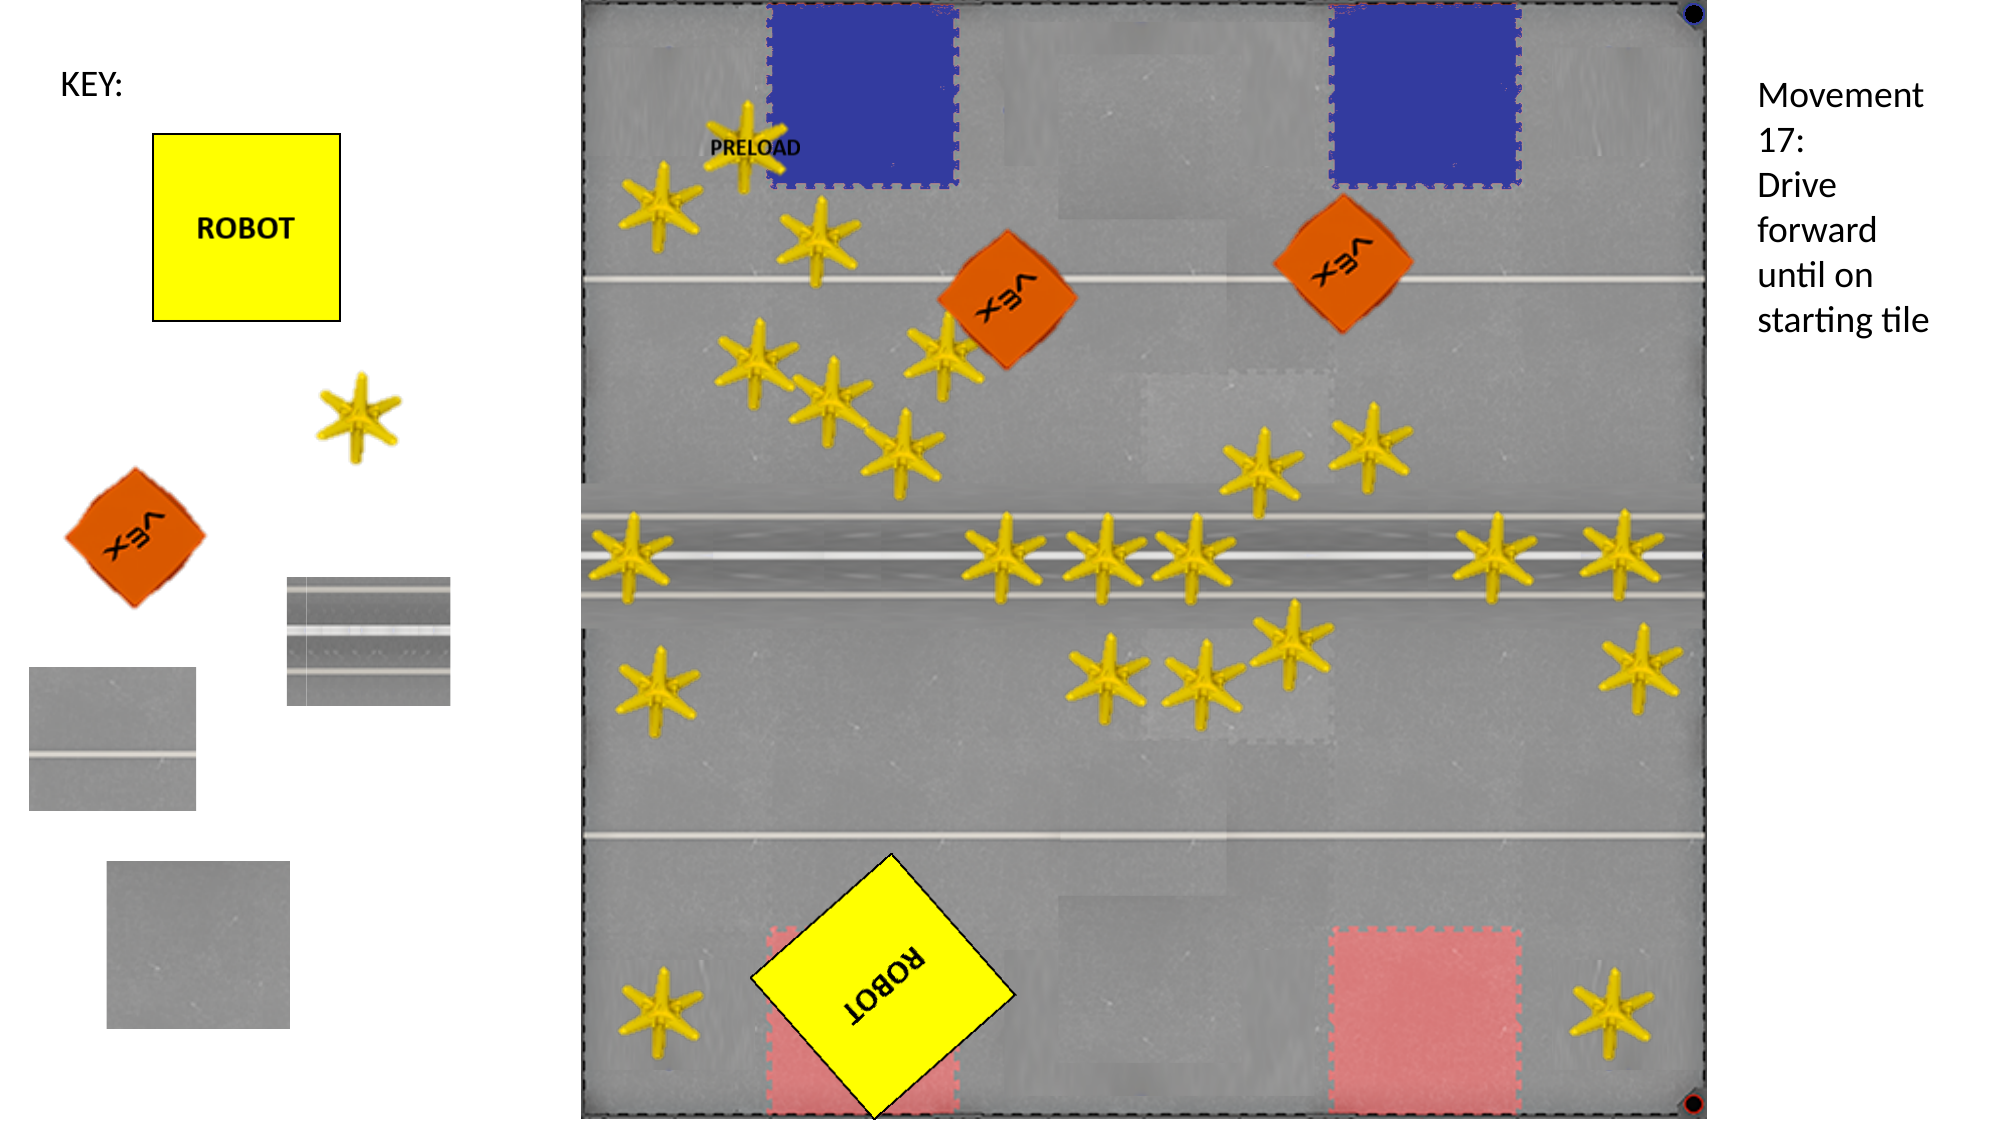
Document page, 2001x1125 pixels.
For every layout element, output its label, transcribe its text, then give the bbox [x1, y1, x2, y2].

text_box Movement 17: Drive forward until on starting tile [1742, 62, 1968, 348]
picture [152, 133, 341, 322]
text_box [286, 576, 451, 706]
picture [29, 667, 197, 811]
picture [580, 0, 1707, 1120]
text_box KEY: [45, 51, 376, 112]
picture [106, 861, 290, 1029]
picture [307, 367, 408, 473]
picture [52, 449, 216, 626]
